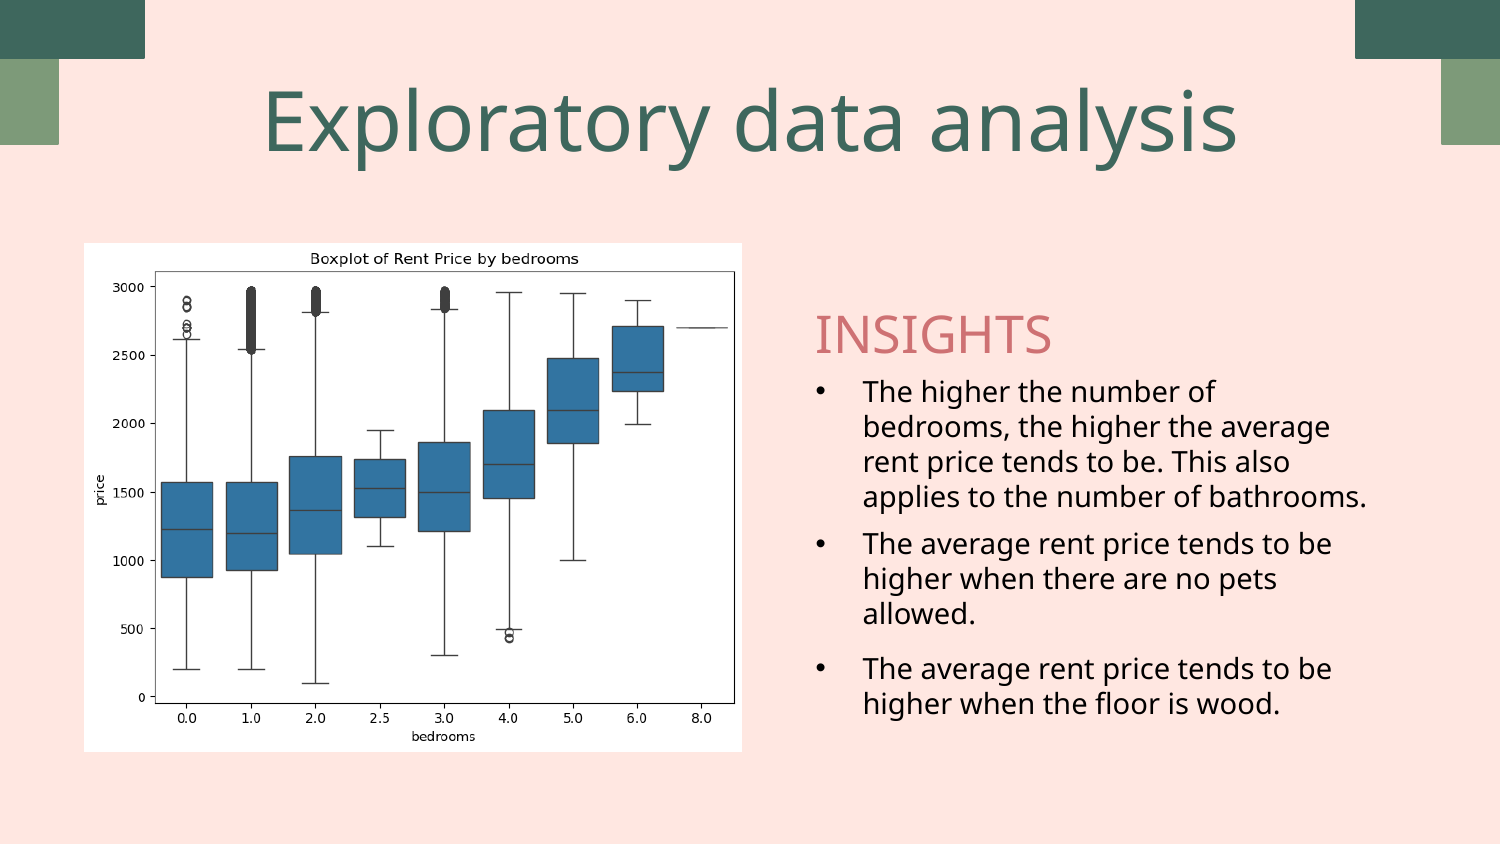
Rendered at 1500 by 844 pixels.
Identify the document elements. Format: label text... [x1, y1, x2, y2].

title Exploratory data analysis [118, 78, 1384, 158]
title INSIGHTS [800, 286, 1373, 357]
picture [83, 243, 742, 752]
subtitle The higher the number of bedrooms, the higher the average rent price tends to be. This also applies to the number of bathrooms. The average rent price tends to be higher when there are no pets allowed. The average rent price tends to be higher when the floor is wood. [800, 358, 1384, 447]
